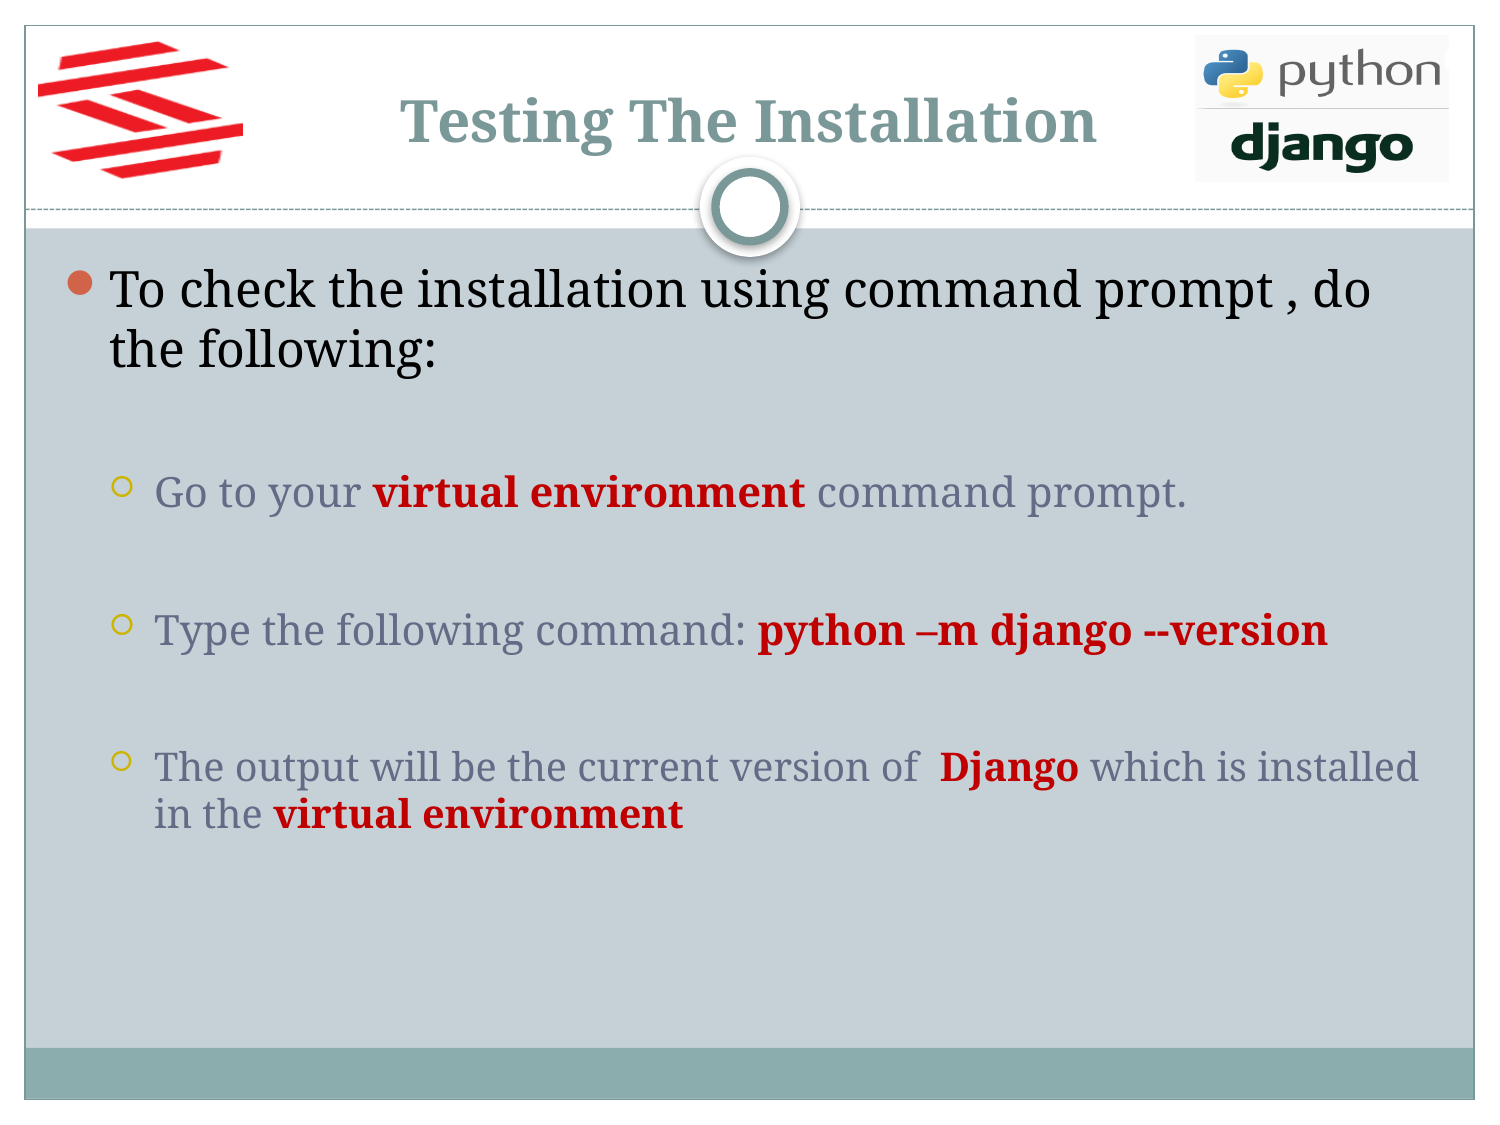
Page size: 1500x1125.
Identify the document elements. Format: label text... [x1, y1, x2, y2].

title Testing The Installation [237, 37, 1190, 162]
picture [1195, 34, 1449, 183]
list To check the installation using command prompt , do the following: Go to your virtual environment command prompt. Type the following command: python –m django --version The output will be the current version of Django which is installed in the virtual environment [49, 250, 1445, 1047]
picture [37, 40, 243, 185]
